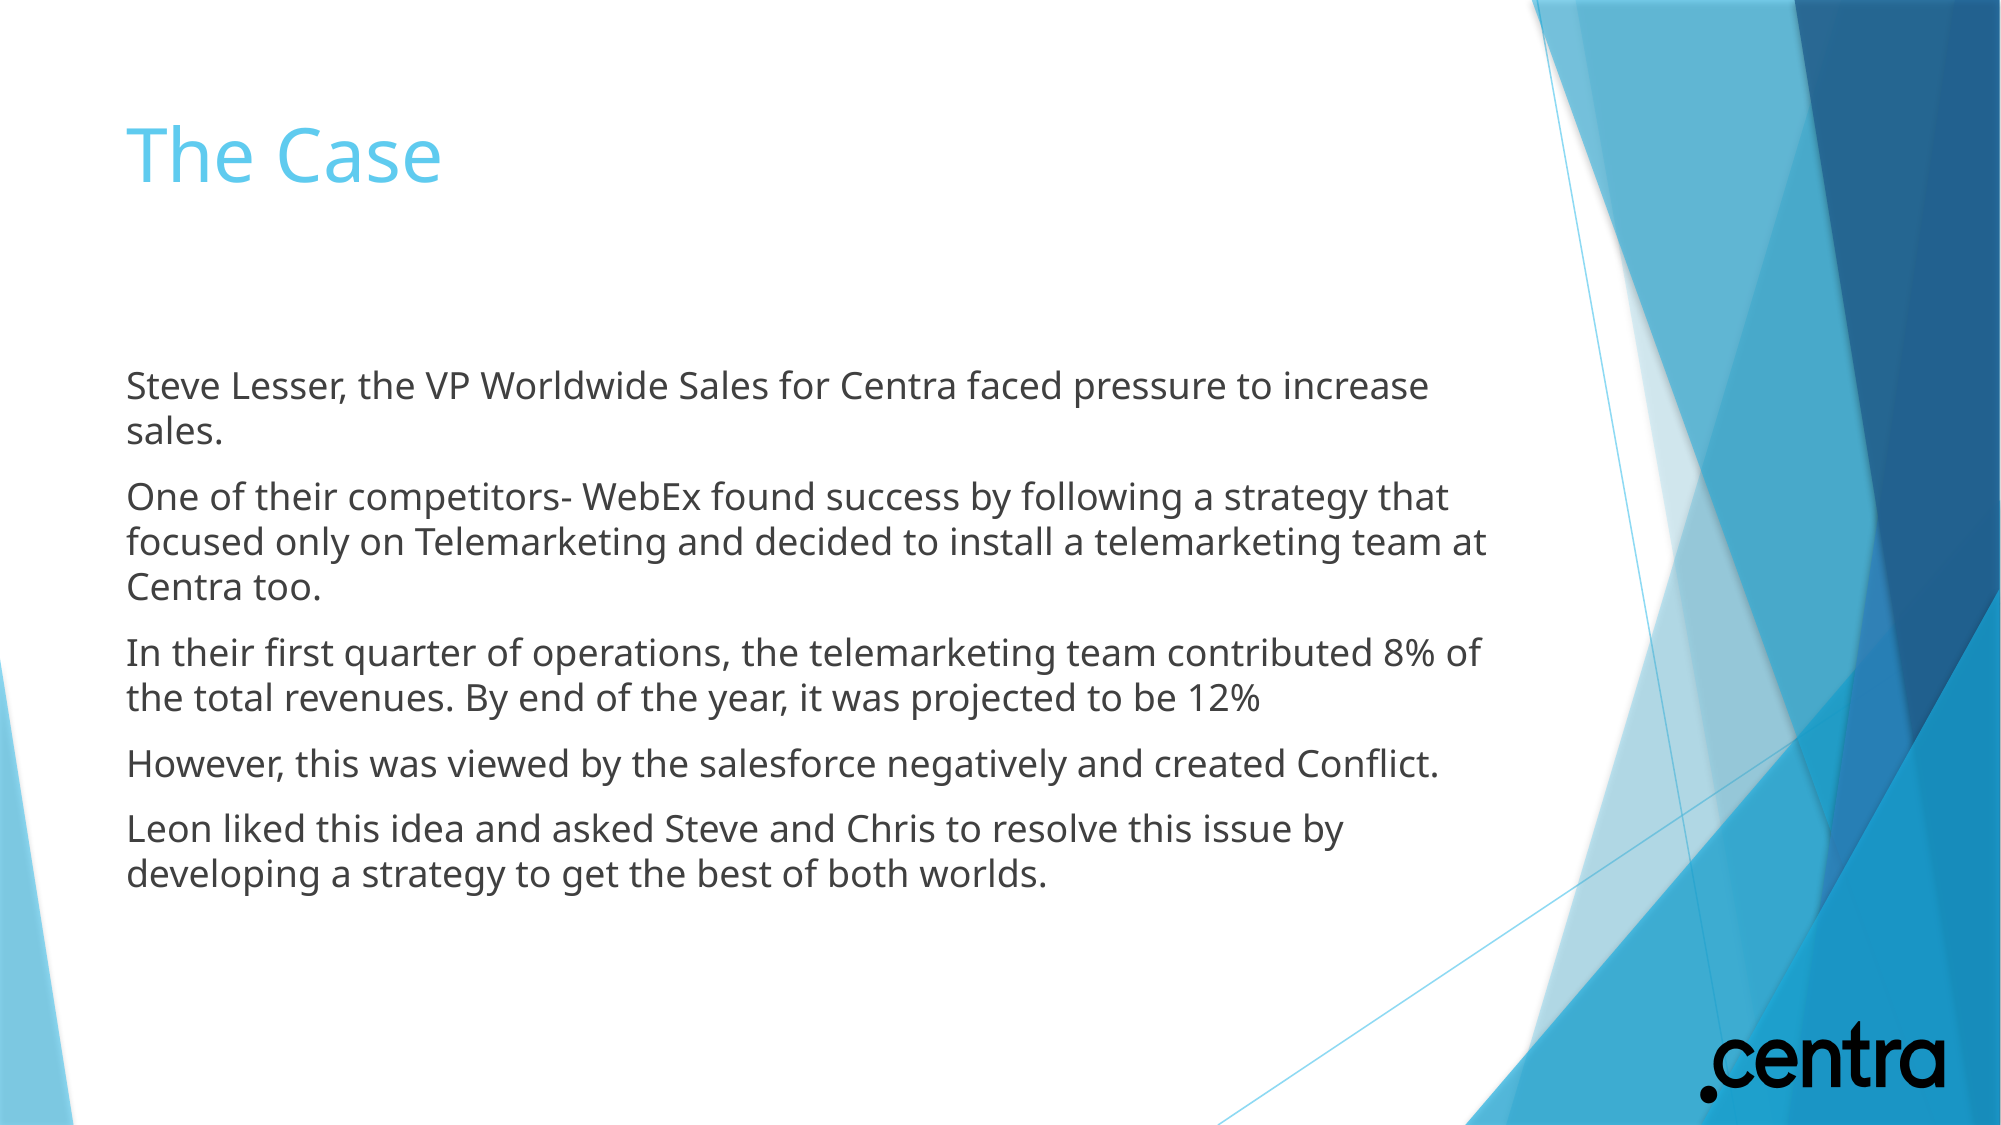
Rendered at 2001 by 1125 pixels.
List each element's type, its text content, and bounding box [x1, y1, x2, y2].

picture [1643, 999, 2000, 1125]
title The Case [111, 99, 1522, 317]
list Steve Lesser, the VP Worldwide Sales for Centra faced pressure to increase sales. One of their competitors- WebEx found success by following a strategy that focused only on Telemarketing and decided to install a telemarketing team at Centra too. In their first quarter of operations, the telemarketing team contributed 8% of the total revenues. By end of the year, it was projected to be 12% However, this was viewed by the salesforce negatively and created Conflict. Leon liked this idea and asked Steve and Chris to resolve this issue by developing a strategy to get the best of both worlds. [111, 354, 1522, 992]
